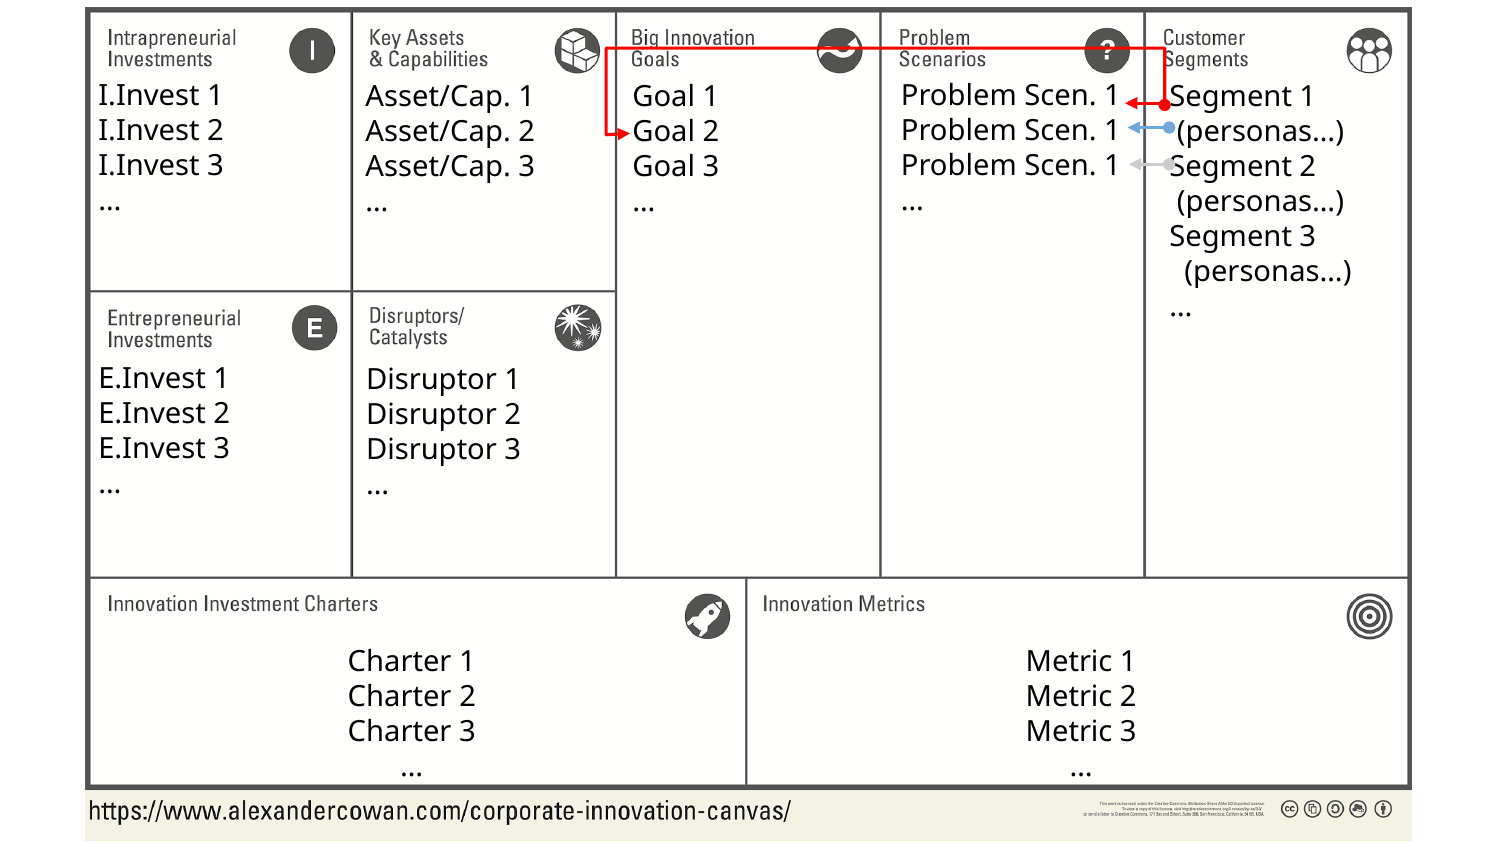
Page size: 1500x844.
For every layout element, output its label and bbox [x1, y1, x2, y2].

text_box [606, 48, 1171, 141]
picture [85, 7, 1412, 841]
